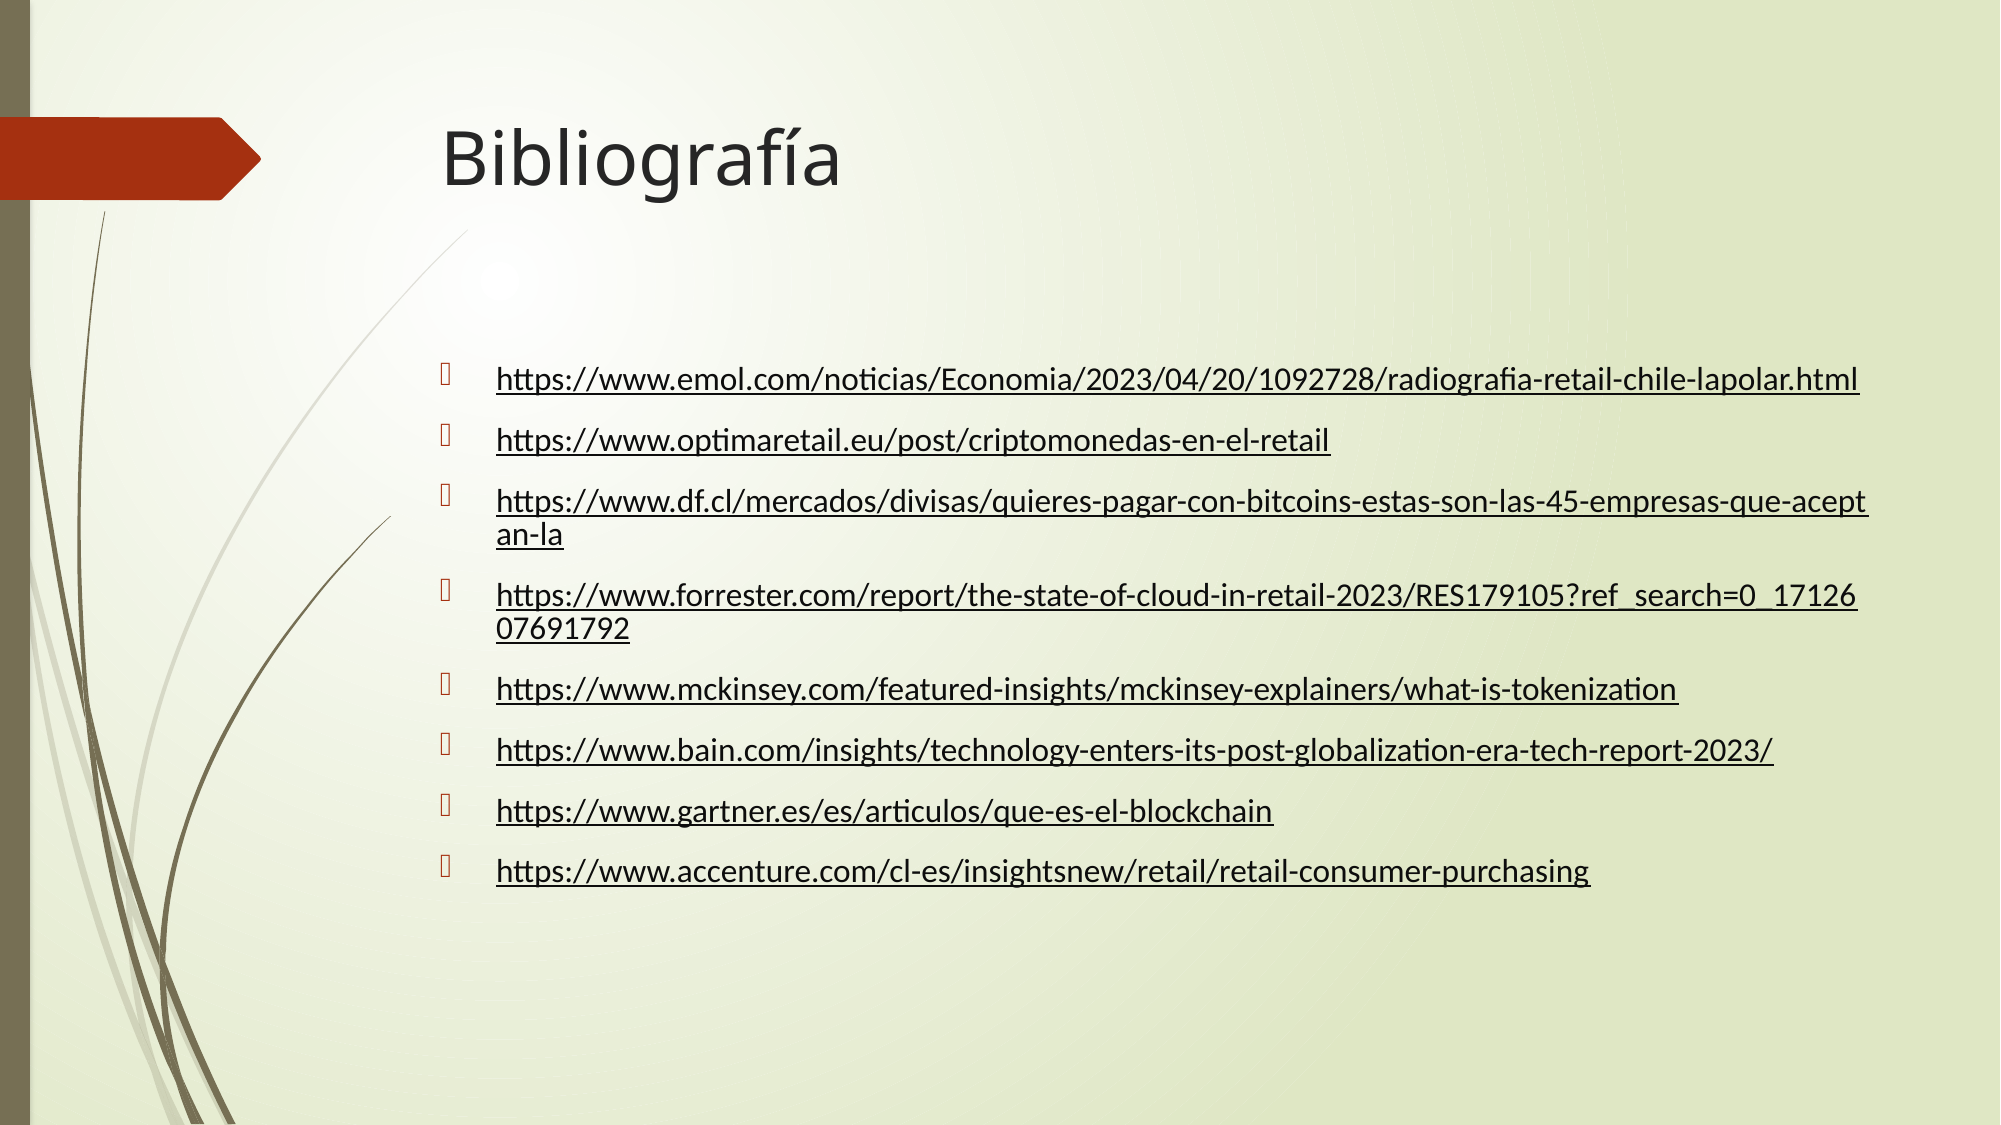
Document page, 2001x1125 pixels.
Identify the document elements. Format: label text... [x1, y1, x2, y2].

title Bibliografía [425, 102, 1888, 313]
list https://www.emol.com/noticias/Economia/2023/04/20/1092728/radiografia-retail-chile-lapolar.html https://www.optimaretail.eu/post/criptomonedas-en-el-retail https://www.df.cl/mercados/divisas/quieres-pagar-con-bitcoins-estas-son-las-45-empresas-que-aceptan-la https://www.forrester.com/report/the-state-of-cloud-in-retail-2023/RES179105?ref_search=0_1712607691792 https://www.mckinsey.com/featured-insights/mckinsey-explainers/what-is-tokenization https://www.bain.com/insights/technology-enters-its-post-globalization-era-tech-report-2023/ https://www.gartner.es/es/articulos/que-es-el-blockchain https://www.accenture.com/cl-es/insightsnew/retail/retail-consumer-purchasing [424, 350, 1888, 970]
